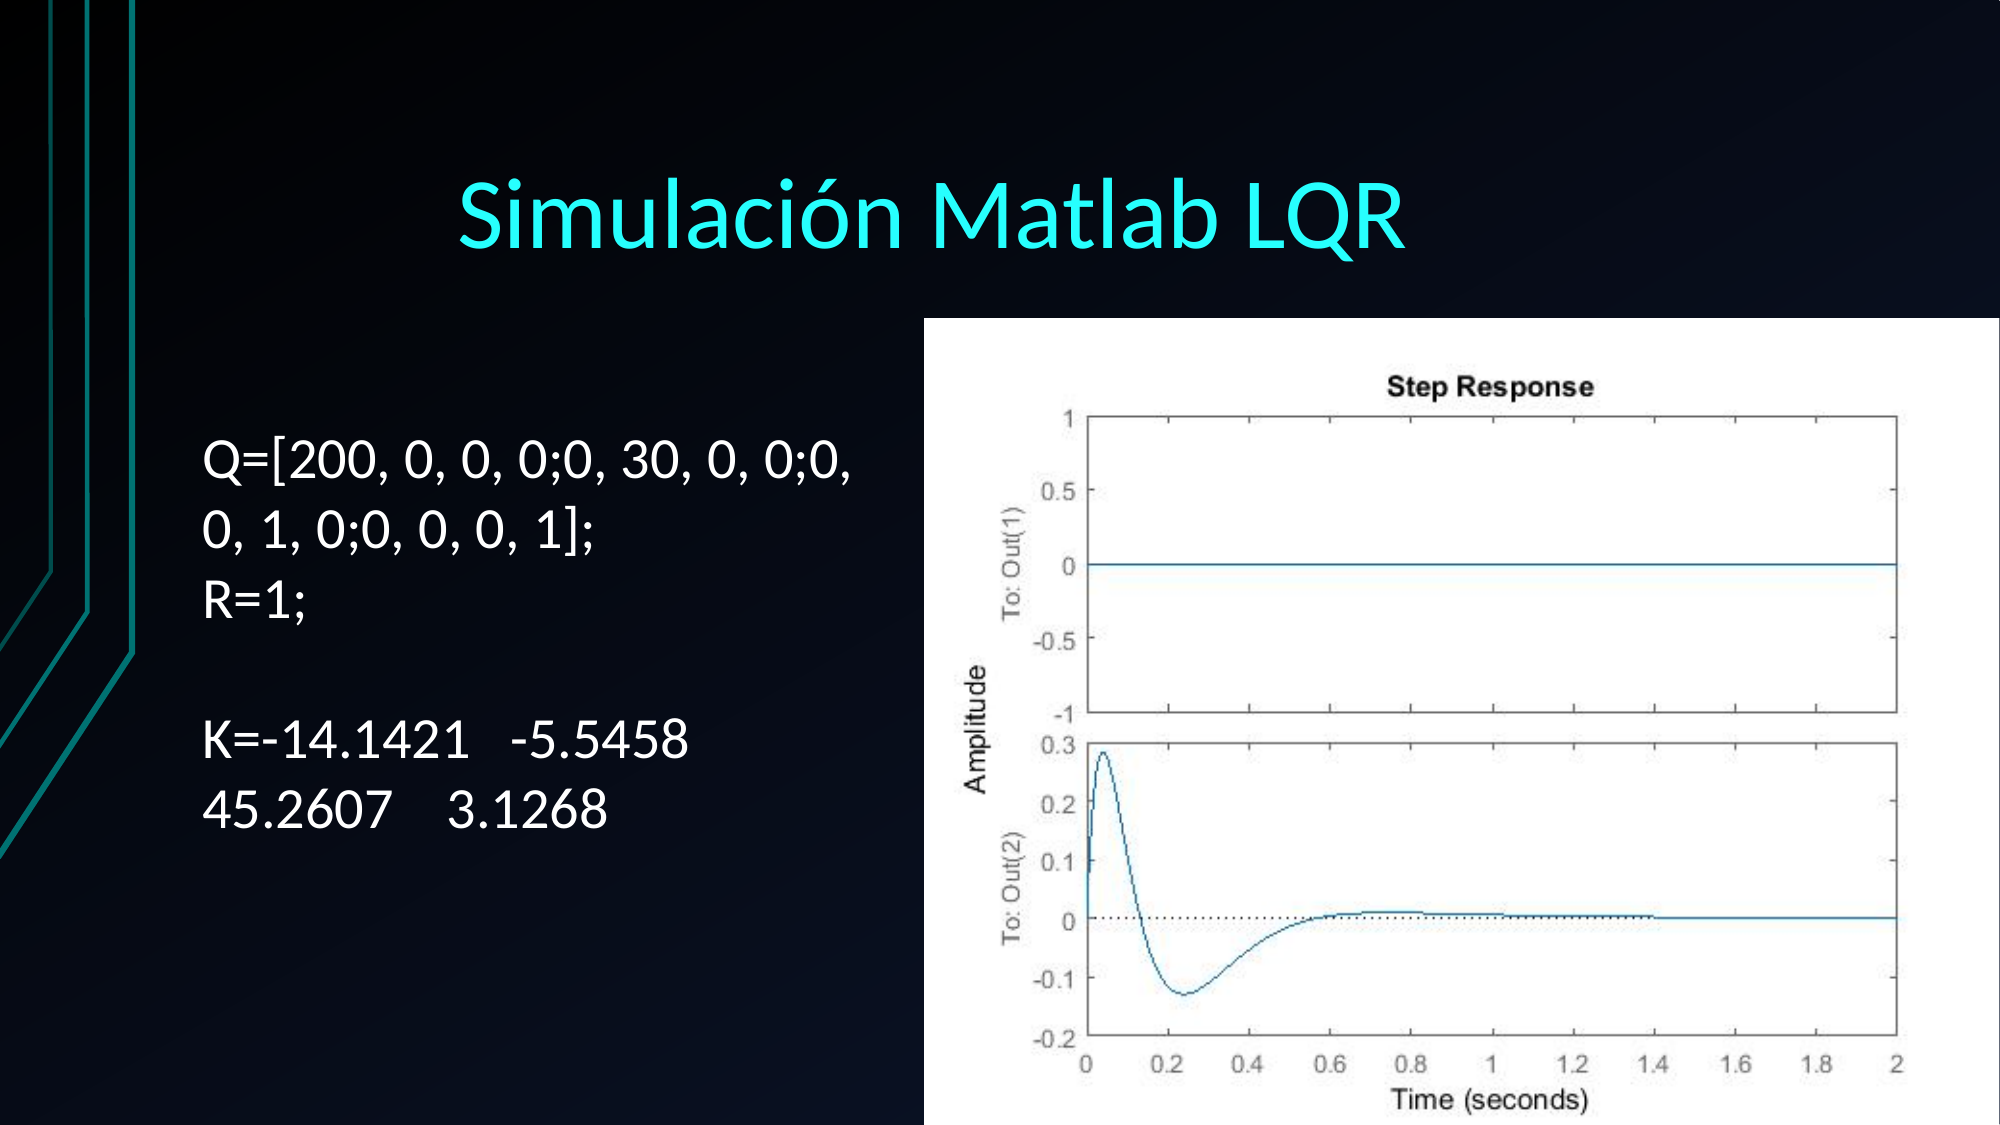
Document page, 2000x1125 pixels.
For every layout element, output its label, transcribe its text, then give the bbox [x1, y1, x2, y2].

text_box Q=[200, 0, 0, 0;0, 30, 0, 0;0, 0, 1, 0;0, 0, 0, 1]; R=1; K=-14.1421 -5.5458 45.2607 3.1268 [187, 412, 900, 852]
title Simulación Matlab LQR [437, 121, 1438, 280]
picture [924, 318, 2000, 1125]
